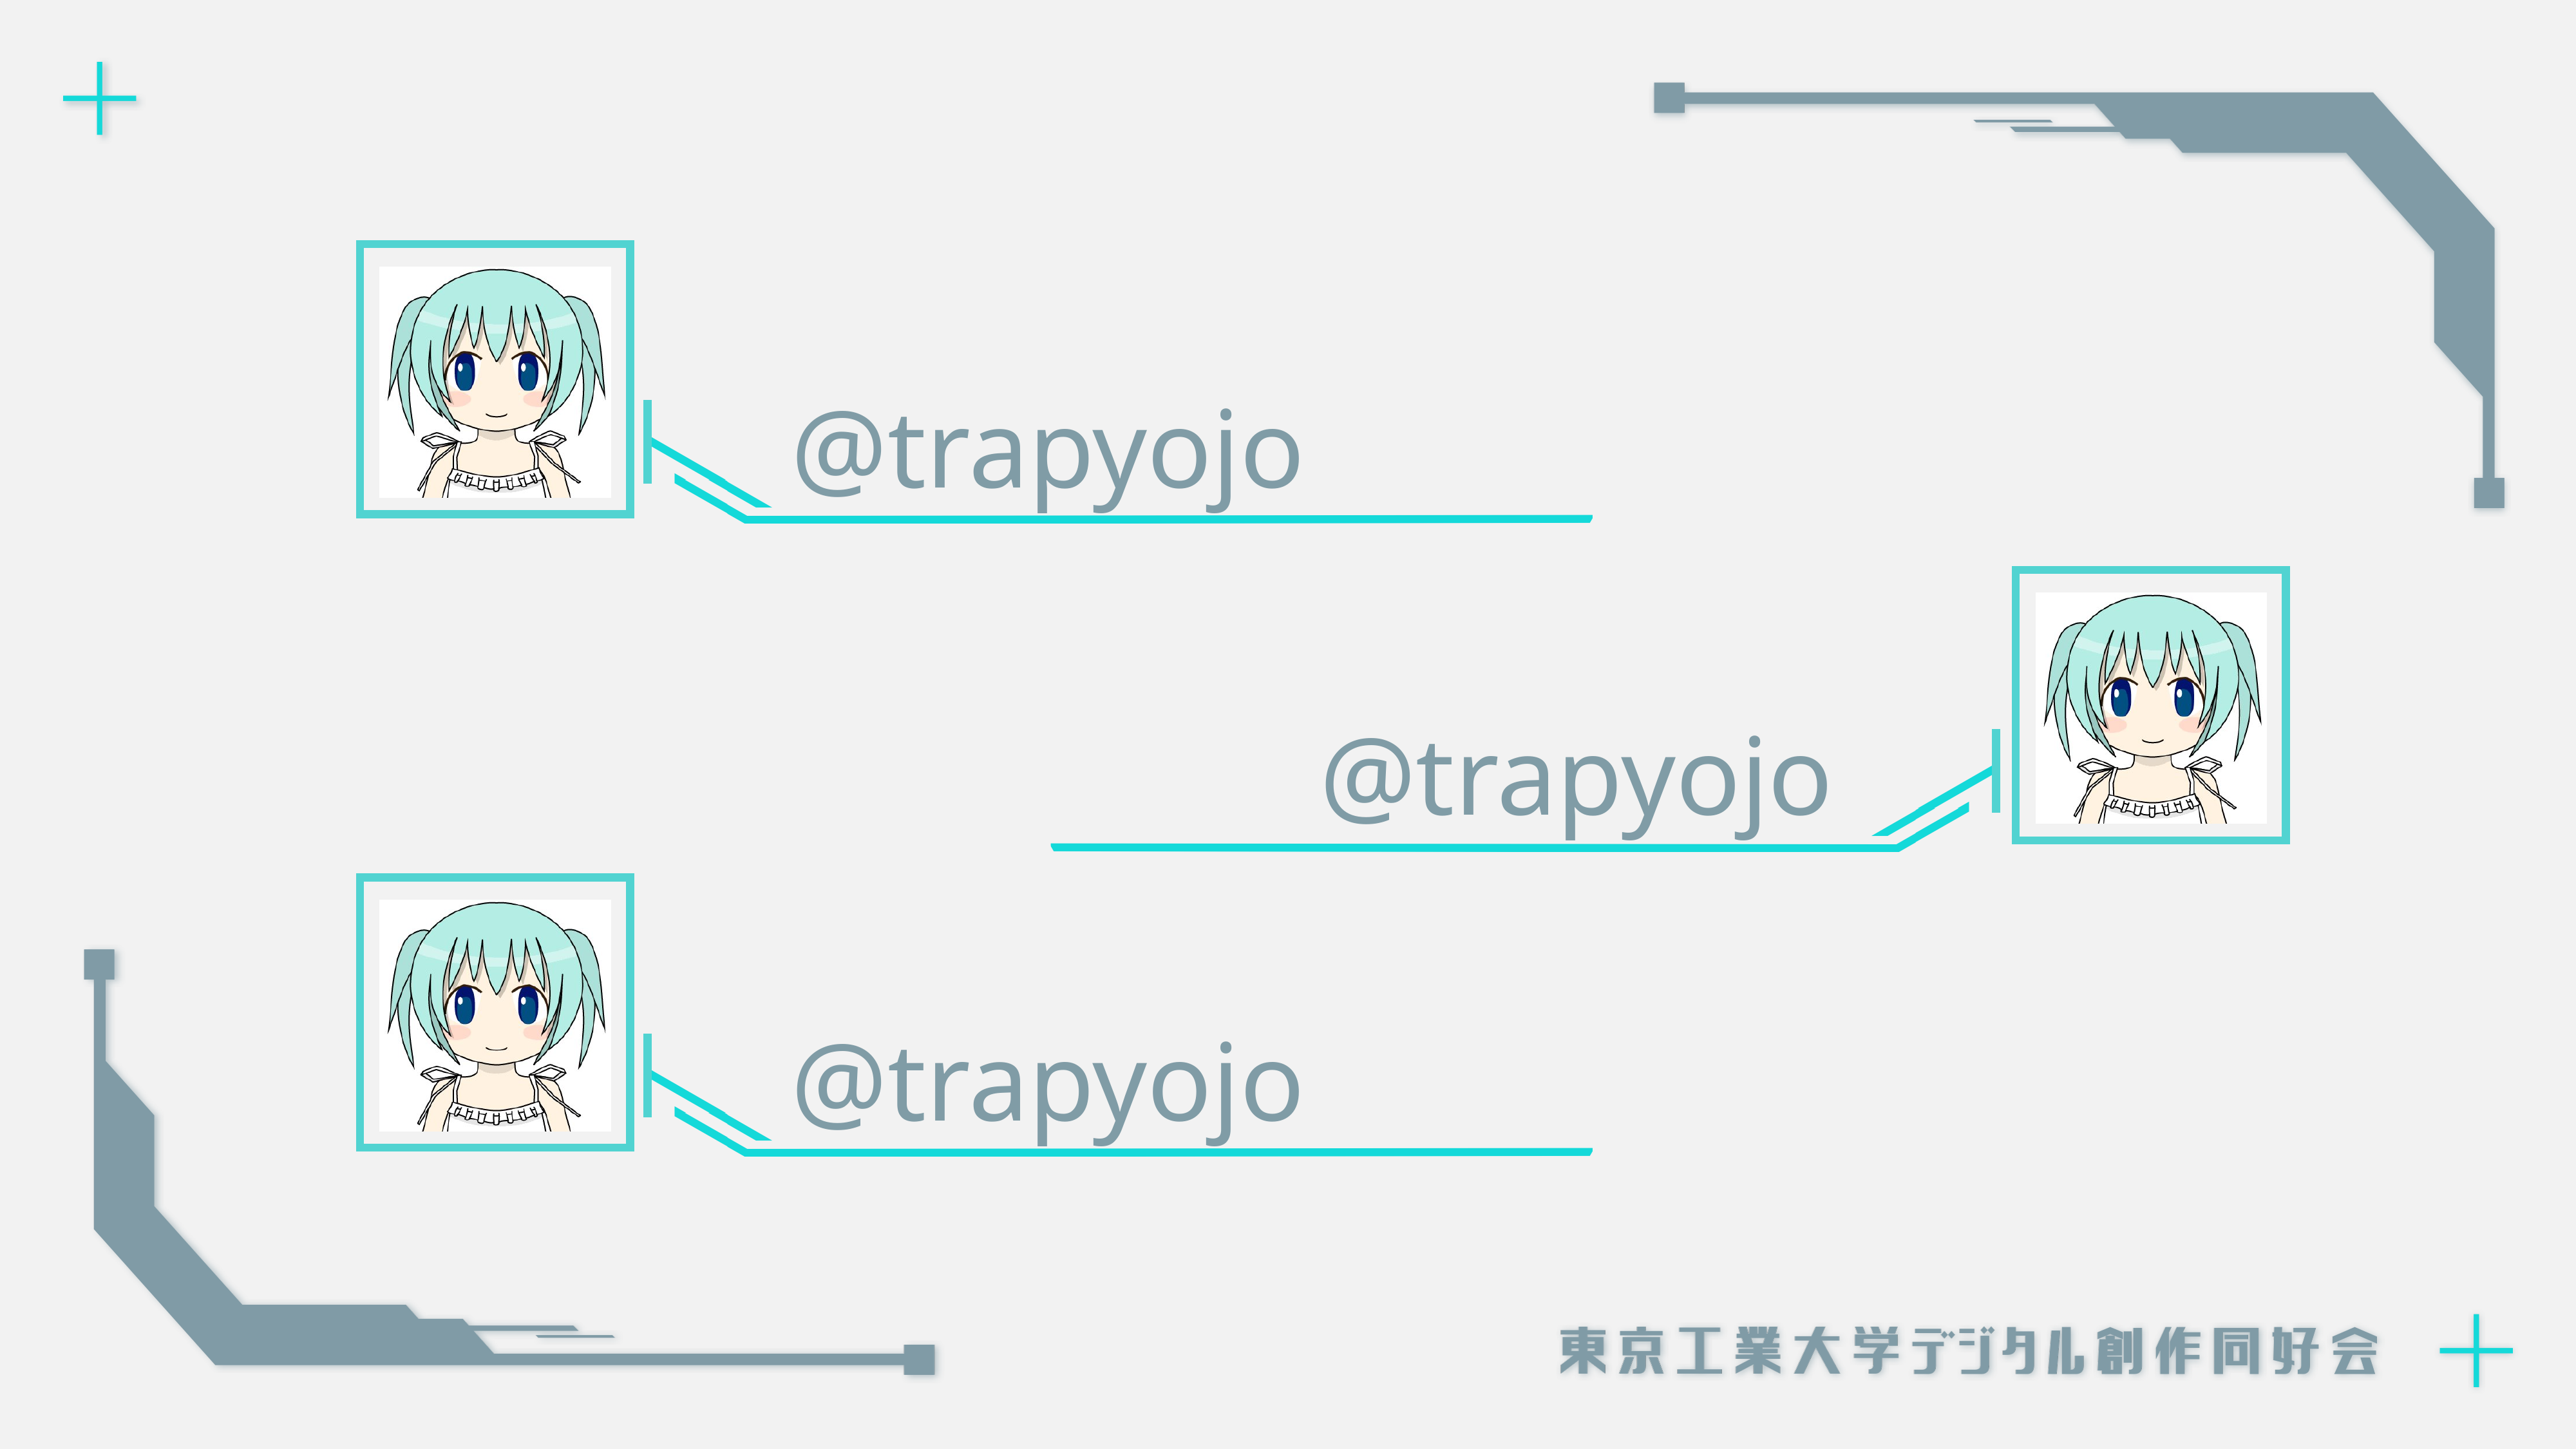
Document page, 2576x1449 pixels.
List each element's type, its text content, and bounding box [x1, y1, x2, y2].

list @trapyojo [785, 955, 1571, 1148]
list @trapyojo [785, 321, 1571, 515]
picture [63, 62, 2513, 1387]
list @trapyojo [1055, 649, 1840, 842]
